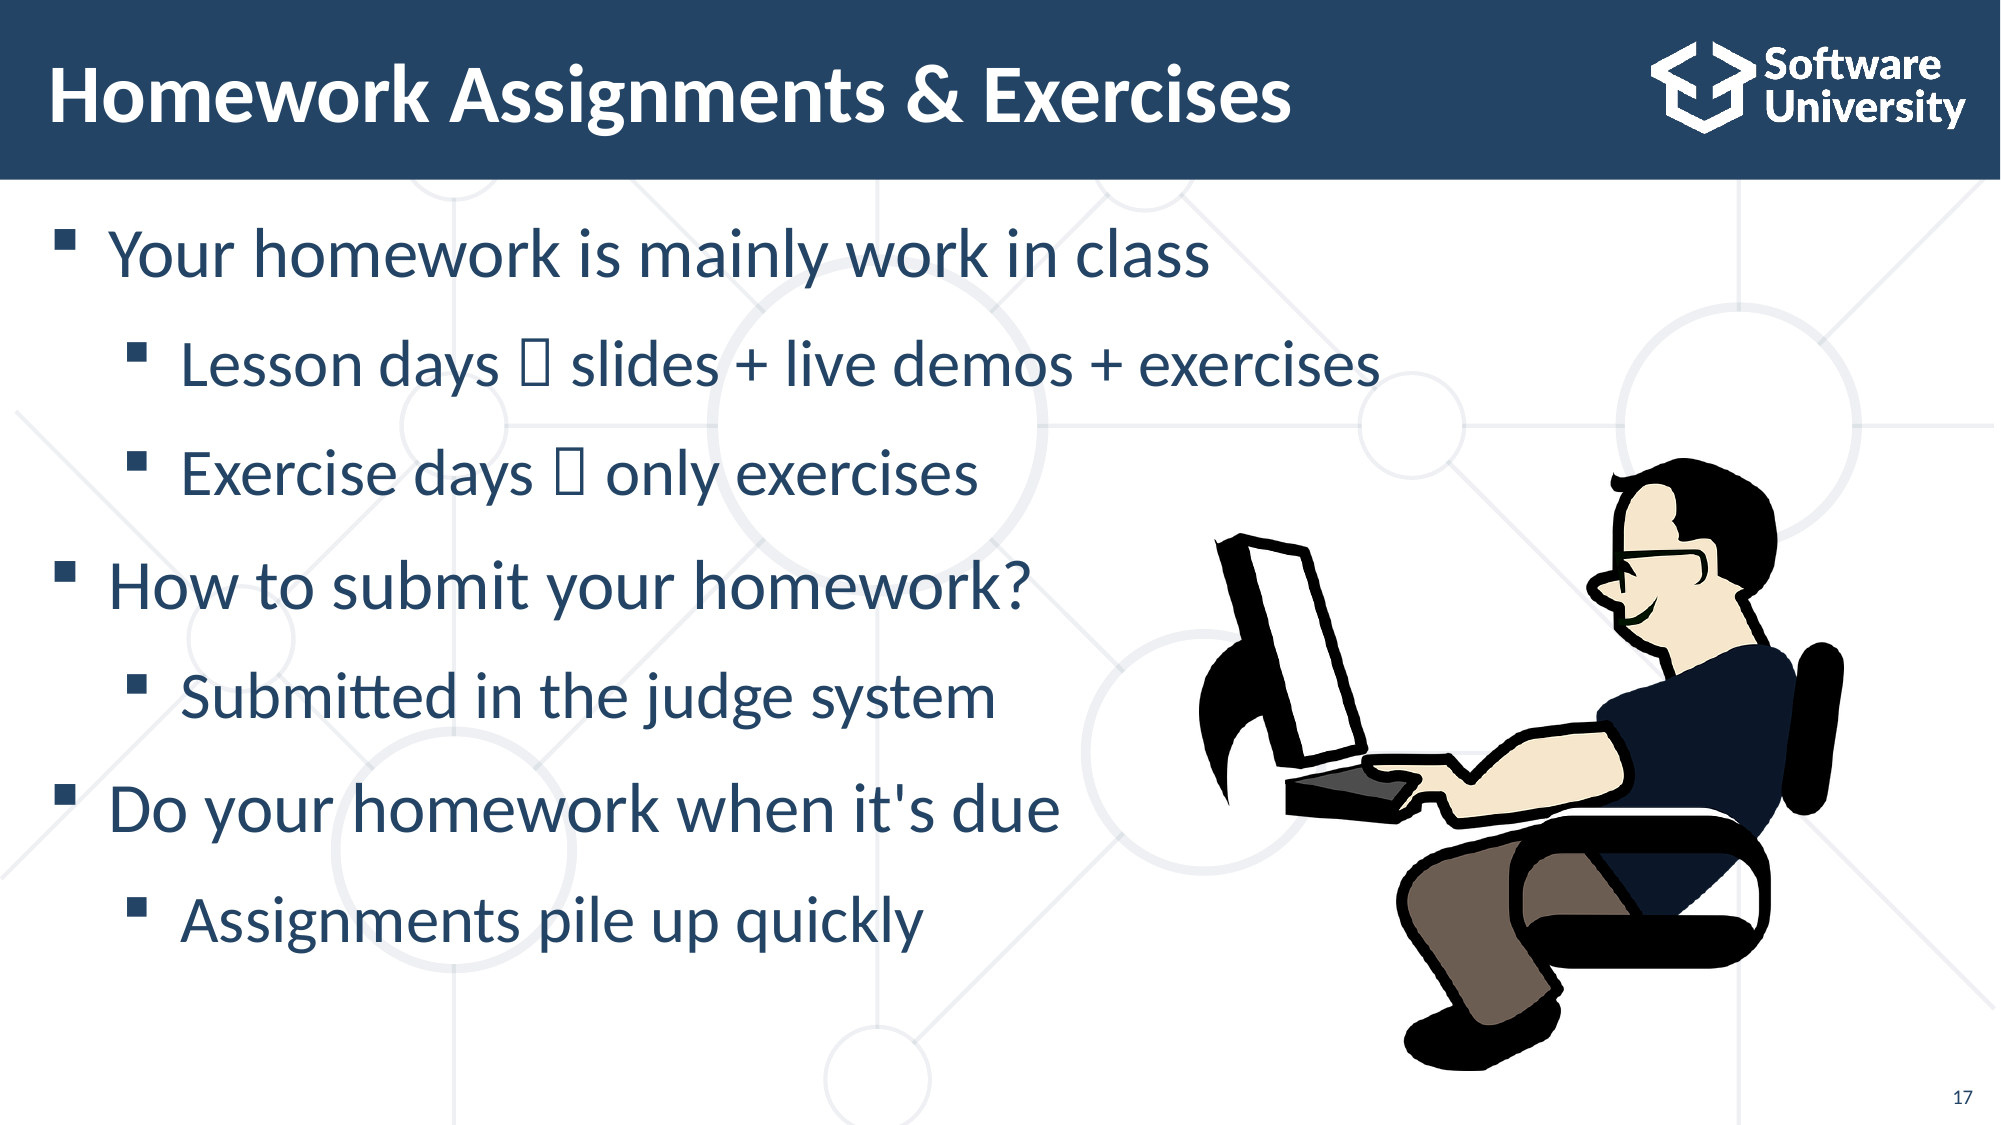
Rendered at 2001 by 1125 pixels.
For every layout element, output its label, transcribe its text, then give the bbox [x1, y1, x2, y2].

picture [1198, 457, 1844, 1071]
slide_number 17 [1927, 1067, 1989, 1117]
title Homework Assignments & Exercises [31, 16, 1625, 162]
picture [1651, 41, 1966, 134]
list Your homework is mainly work in class Lesson days  slides + live demos + exercises Exercise days  only exercises How to submit your homework? Submitted in the judge system Do your homework when it's due Assignments pile up quickly [31, 196, 1970, 1104]
